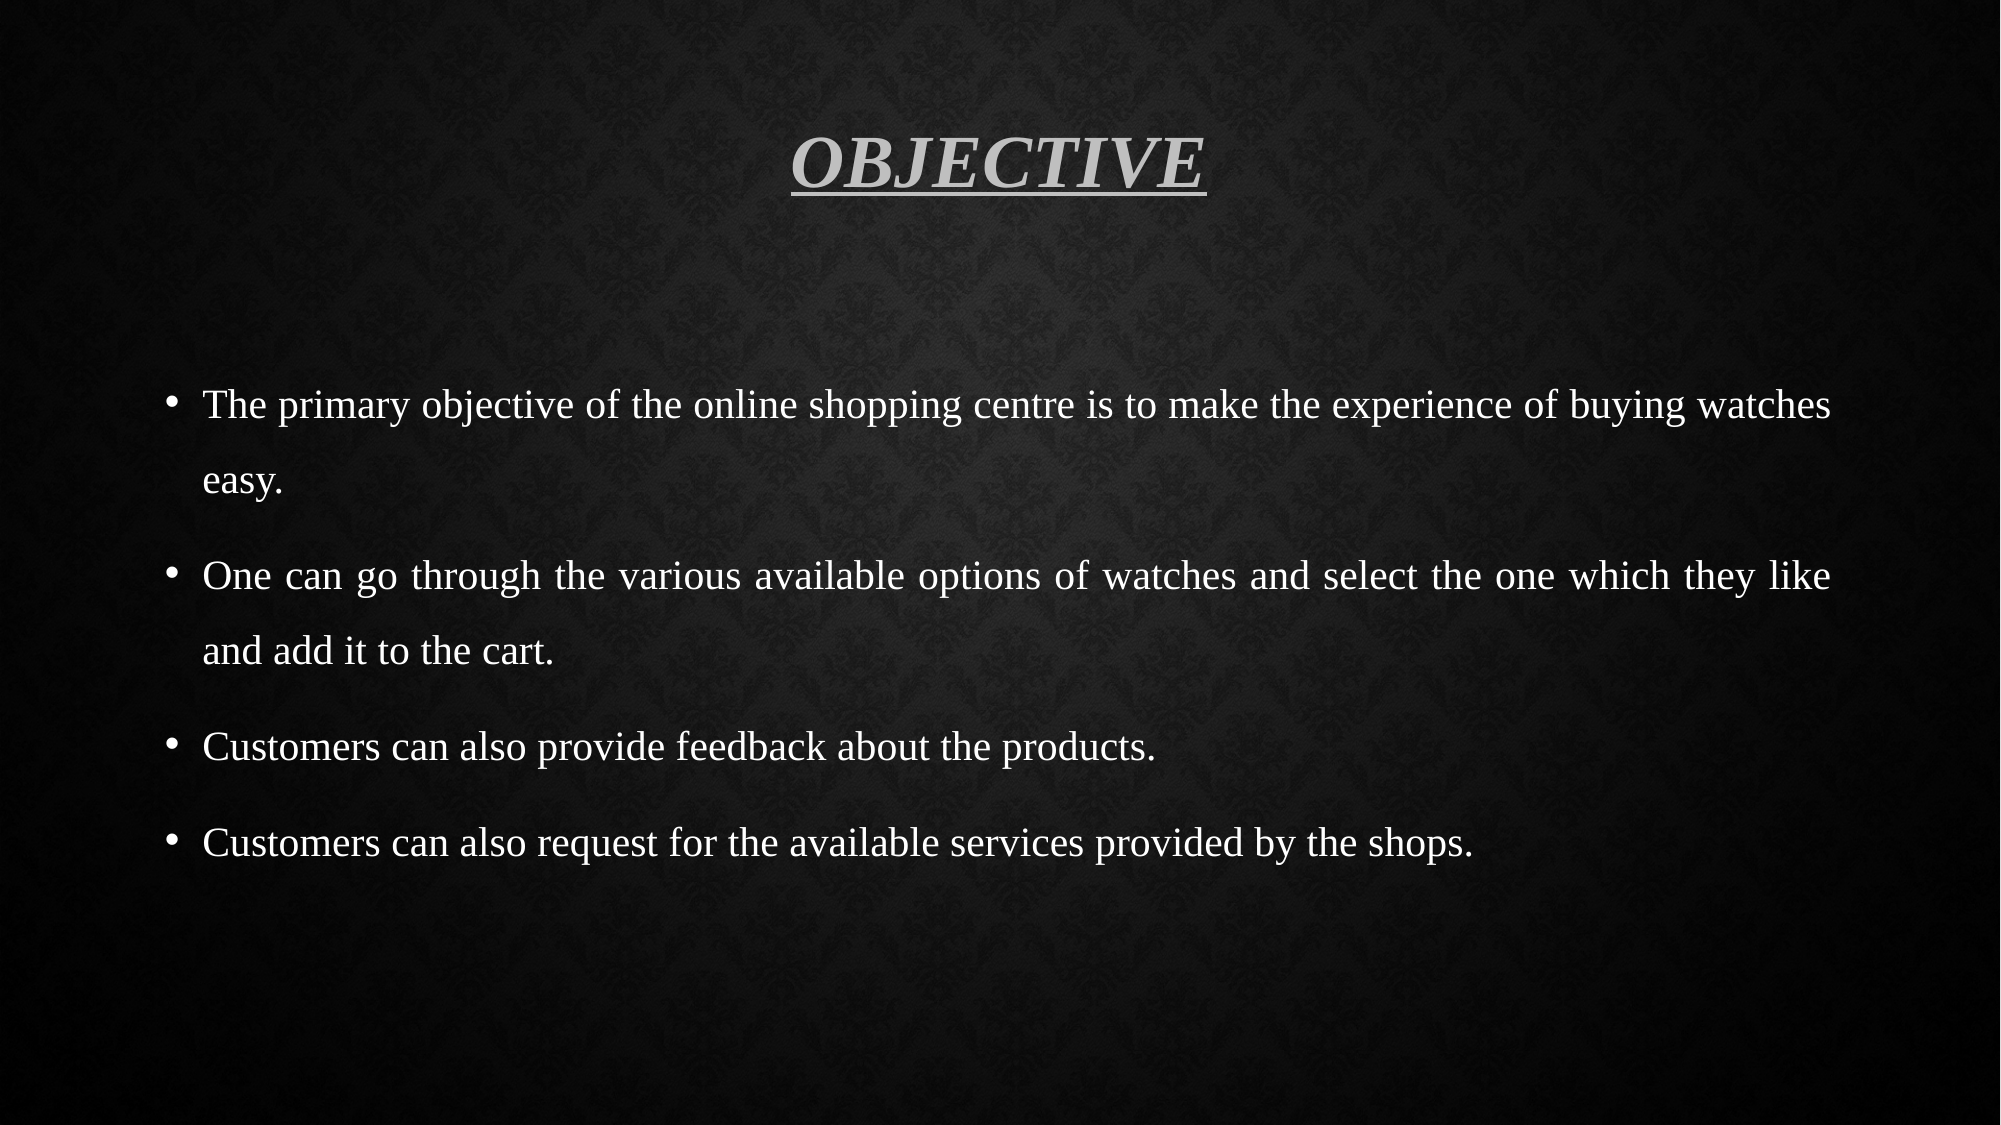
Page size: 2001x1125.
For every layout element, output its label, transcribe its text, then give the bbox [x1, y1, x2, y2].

title OBJECTIVE [149, 99, 1849, 318]
list The primary objective of the online shopping centre is to make the experience of buying watches easy. One can go through the various available options of watches and select the one which they like and add it to the cart. Customers can also provide feedback about the products. Customers can also request for the available services provided by the shops. [149, 343, 1849, 950]
